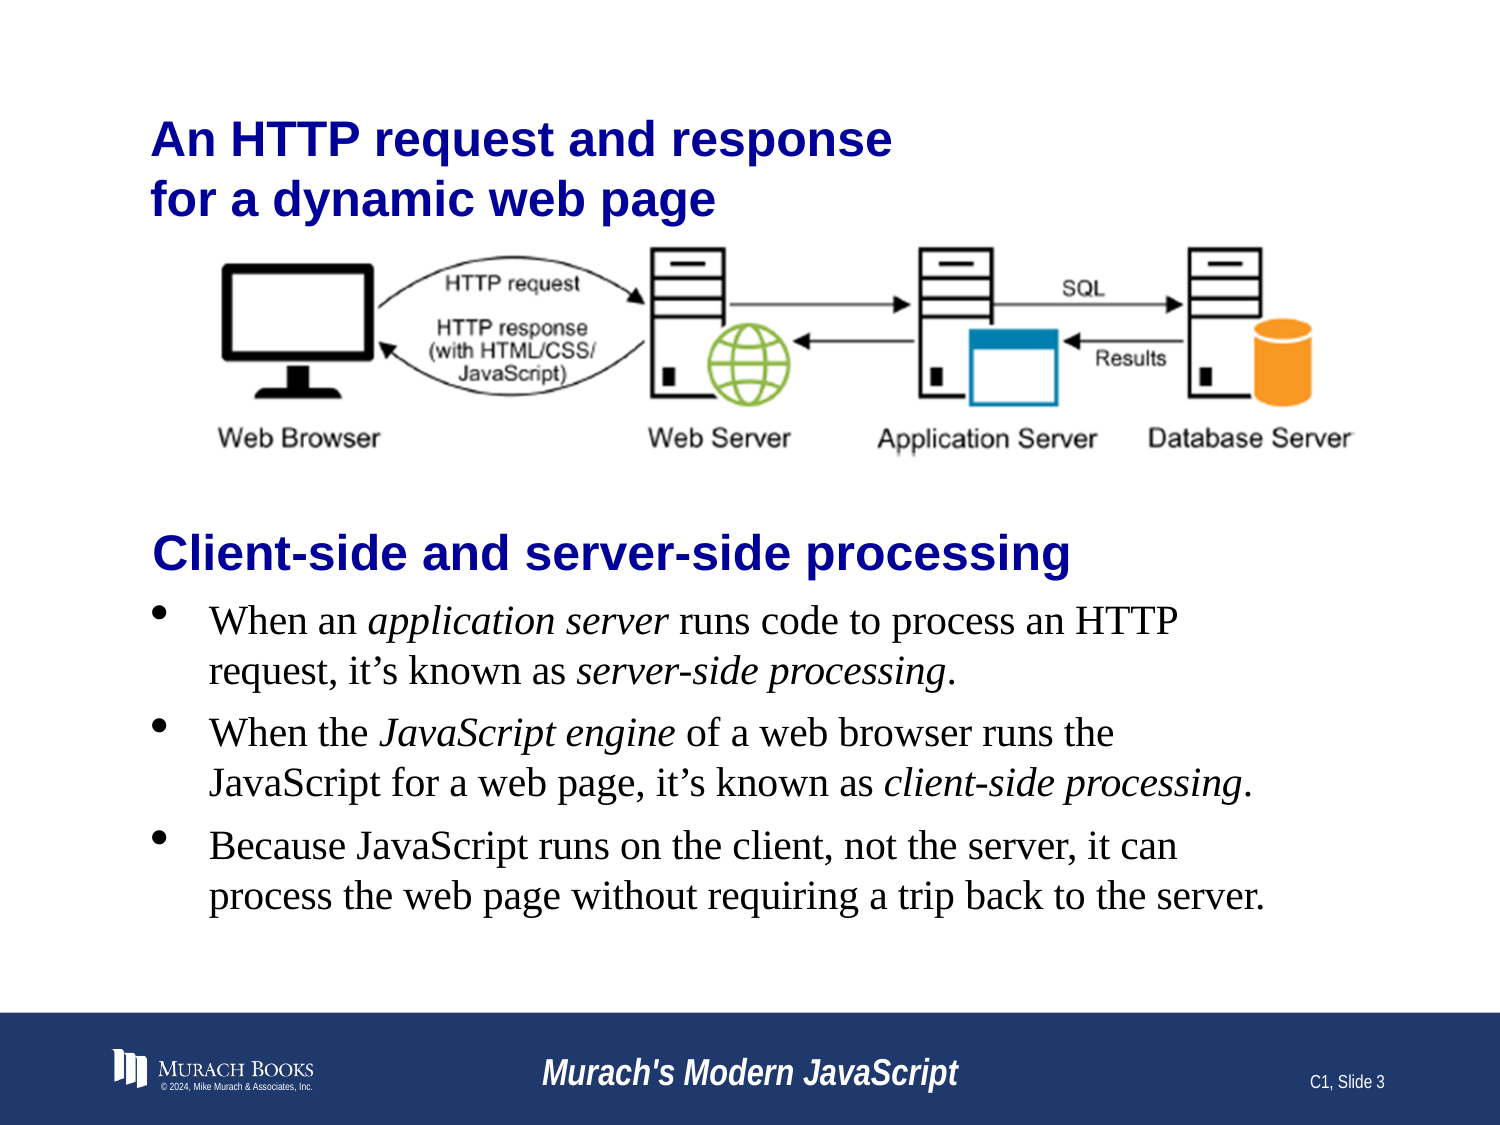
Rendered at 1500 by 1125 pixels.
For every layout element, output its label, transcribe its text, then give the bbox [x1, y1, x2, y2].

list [205, 234, 1376, 467]
slide_number Murach's Modern JavaScript [450, 1025, 1050, 1100]
title An HTTP request and response for a dynamic web page [150, 105, 1350, 288]
footer © 2024, Mike Murach & Associates, Inc. [12, 1025, 450, 1100]
list Client-side and server-side processing When an application server runs code to process an HTTP request, it’s known as server-side processing. When the JavaScript engine of a web browser runs the JavaScript for a web page, it’s known as client-side processing. Because JavaScript runs on the client, not the server, it can process the web page without requiring a trip back to the server. [137, 512, 1350, 975]
slide_number C1, Slide 3 [1087, 1025, 1400, 1100]
